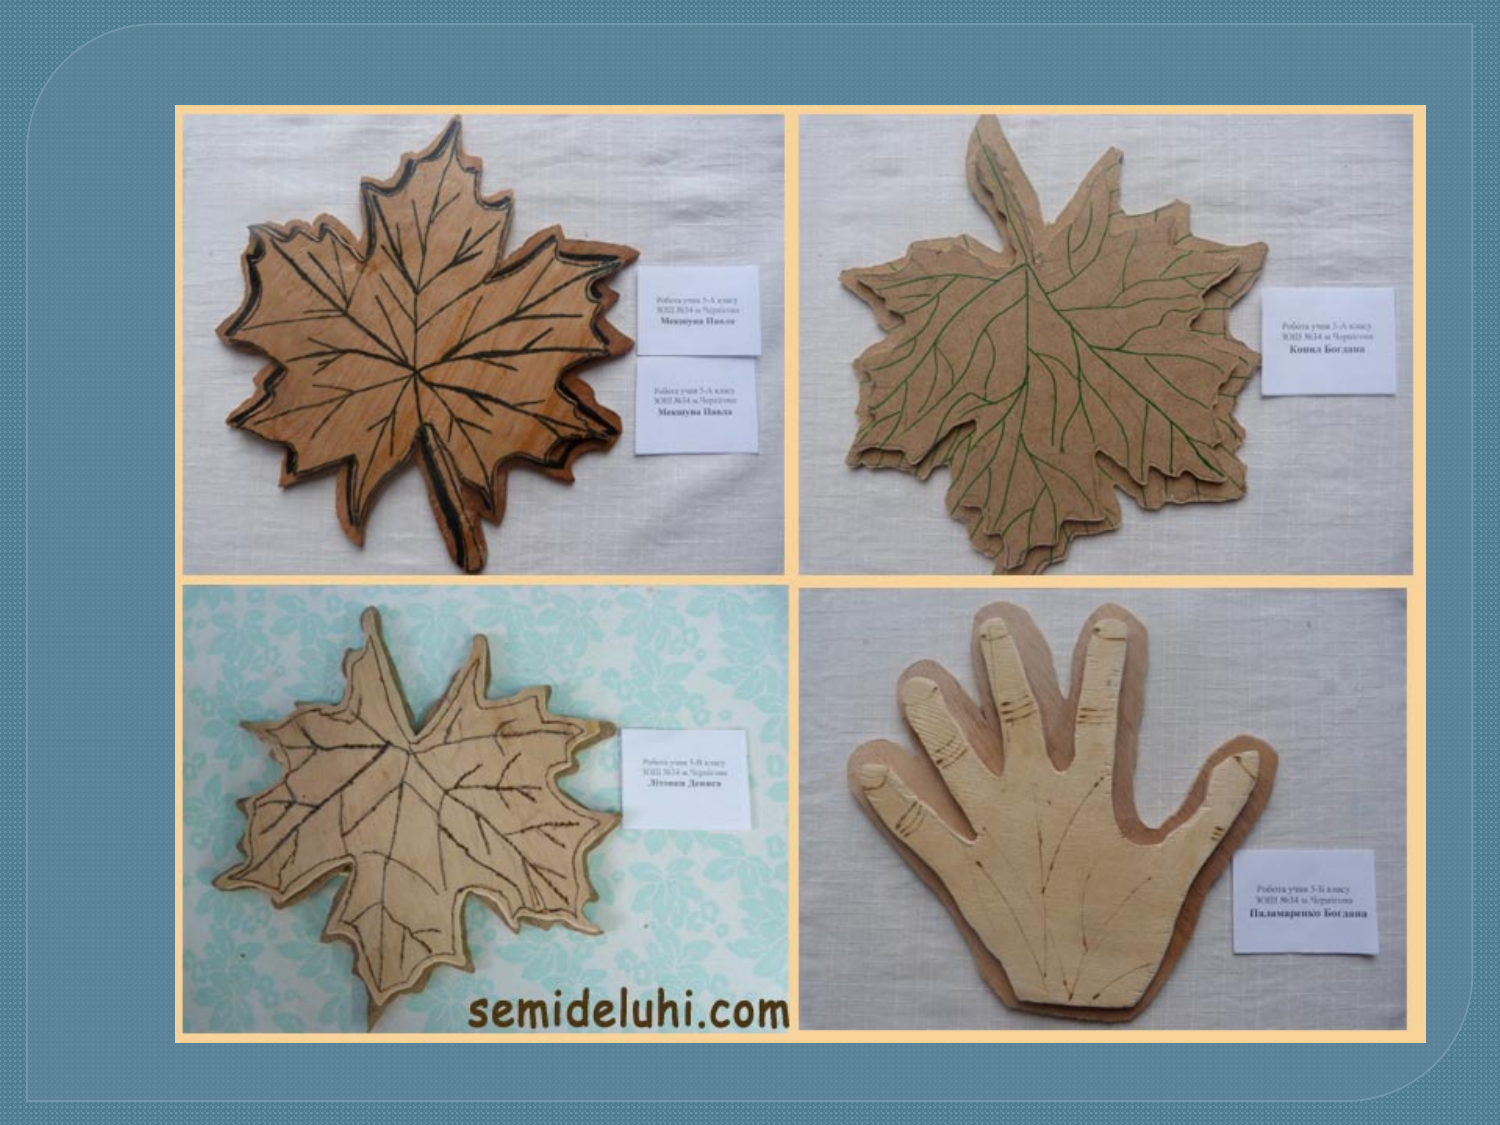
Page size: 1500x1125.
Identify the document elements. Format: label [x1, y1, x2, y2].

picture [175, 105, 1426, 1044]
